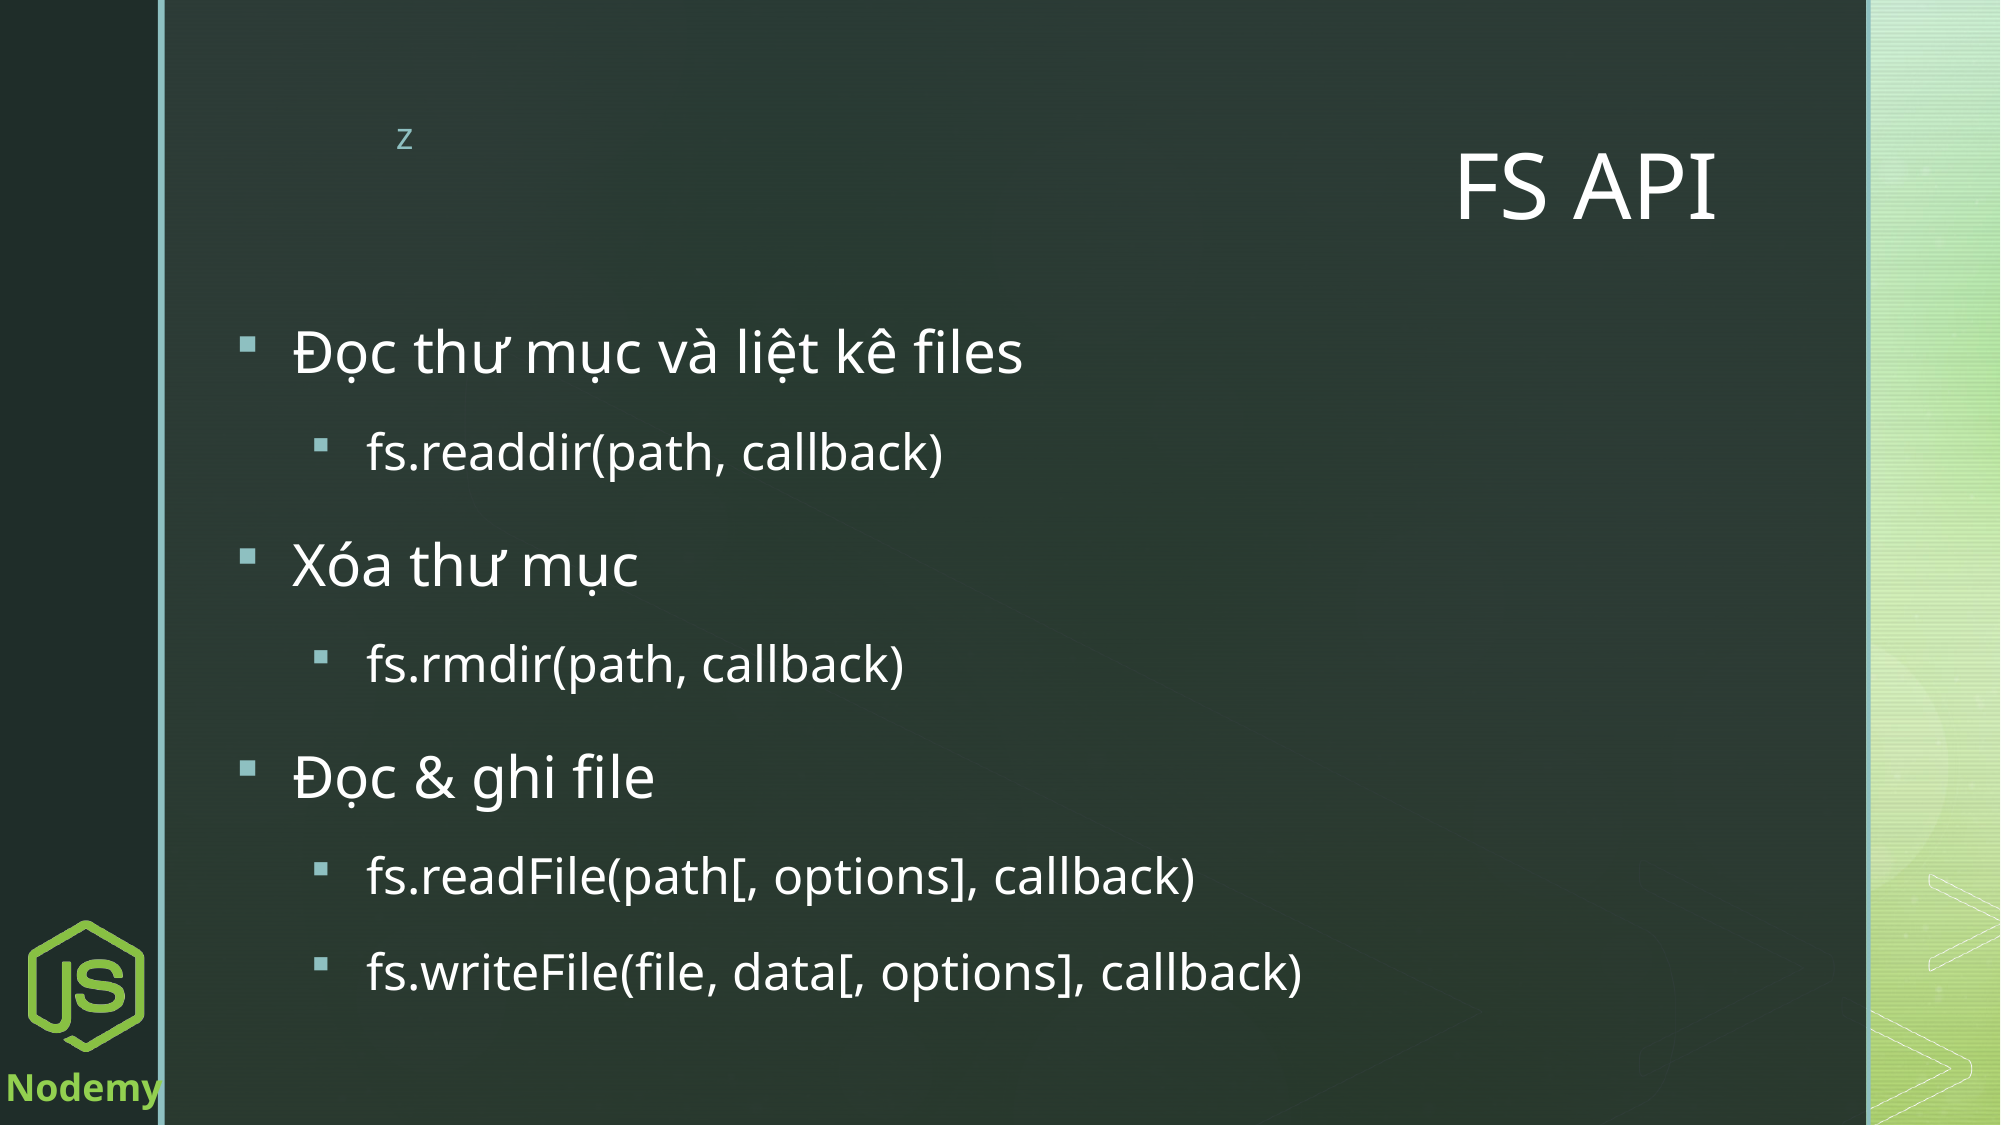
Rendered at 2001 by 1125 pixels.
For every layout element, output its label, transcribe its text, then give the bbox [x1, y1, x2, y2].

picture [0, 903, 164, 1061]
list Đọc thư mục và liệt kê files fs.readdir(path, callback) Xóa thư mục fs.rmdir(path, callback) Đọc & ghi file fs.readFile(path[, options], callback) fs.writeFile(file, data[, options], callback) [220, 309, 1734, 993]
picture [1871, 0, 2001, 1125]
title FS API [428, 132, 1734, 309]
